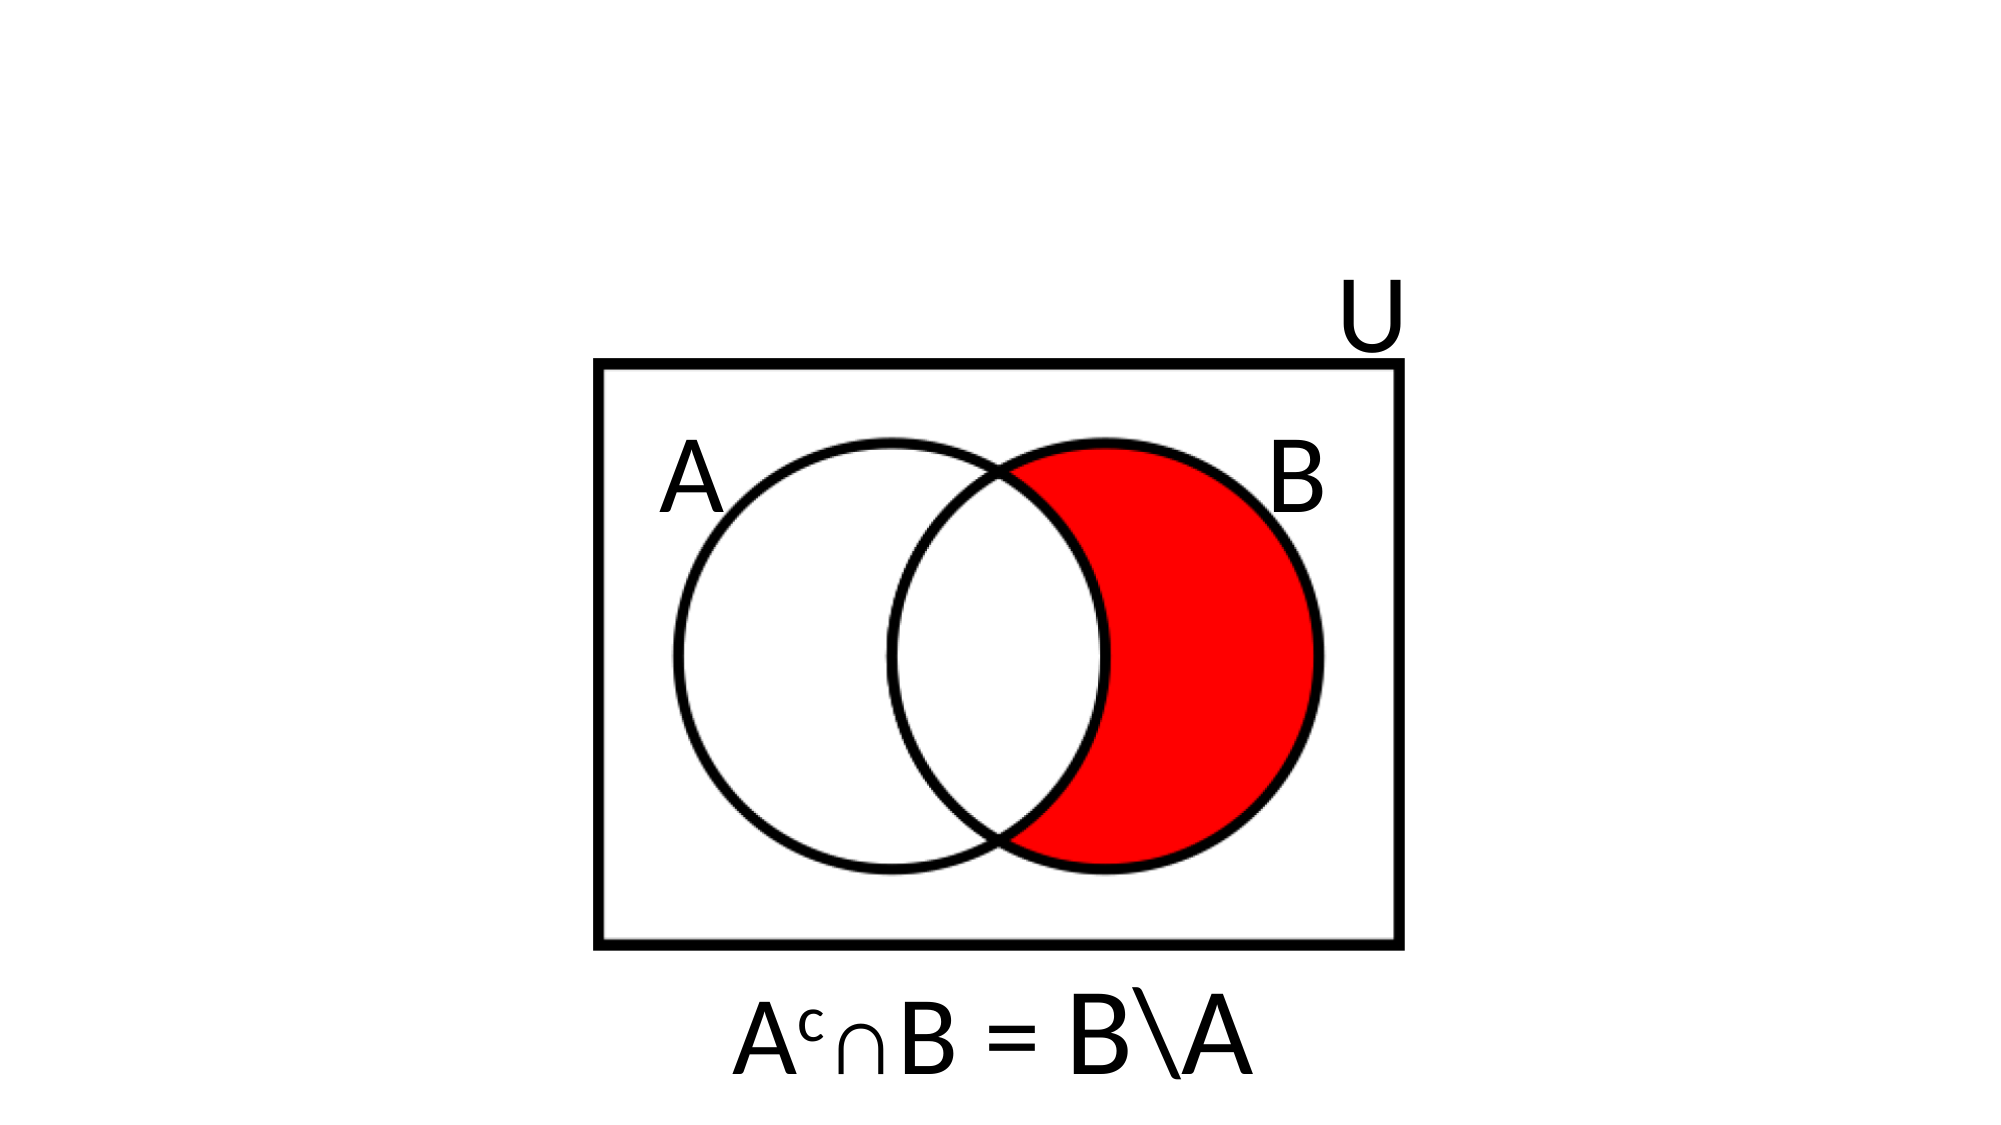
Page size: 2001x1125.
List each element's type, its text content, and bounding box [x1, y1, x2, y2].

text_box U [1321, 232, 1424, 382]
text_box Ac∩B = B\A [718, 958, 1270, 1108]
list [590, 355, 1410, 958]
